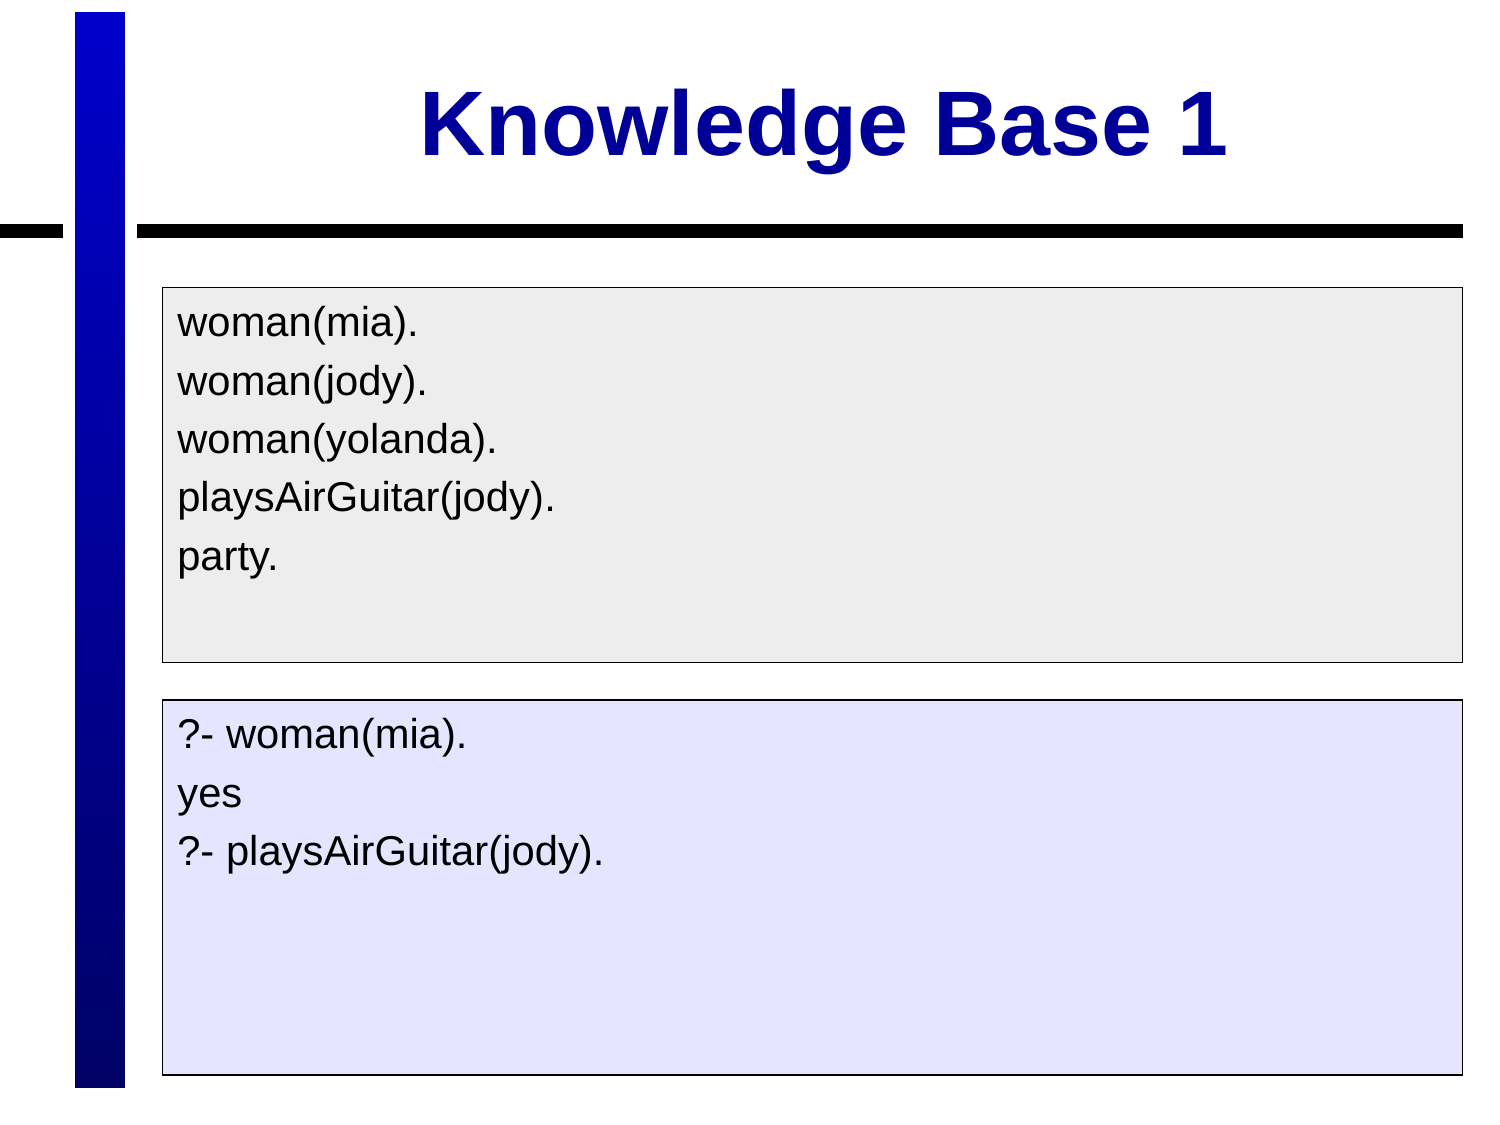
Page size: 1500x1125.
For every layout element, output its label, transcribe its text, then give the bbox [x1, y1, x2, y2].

text_box ?- woman(mia). yes ?- playsAirGuitar(jody). [162, 699, 1463, 1075]
title Knowledge Base 1 [162, 24, 1488, 213]
list woman(mia). woman(jody). woman(yolanda). playsAirGuitar(jody). party. [162, 287, 1463, 663]
